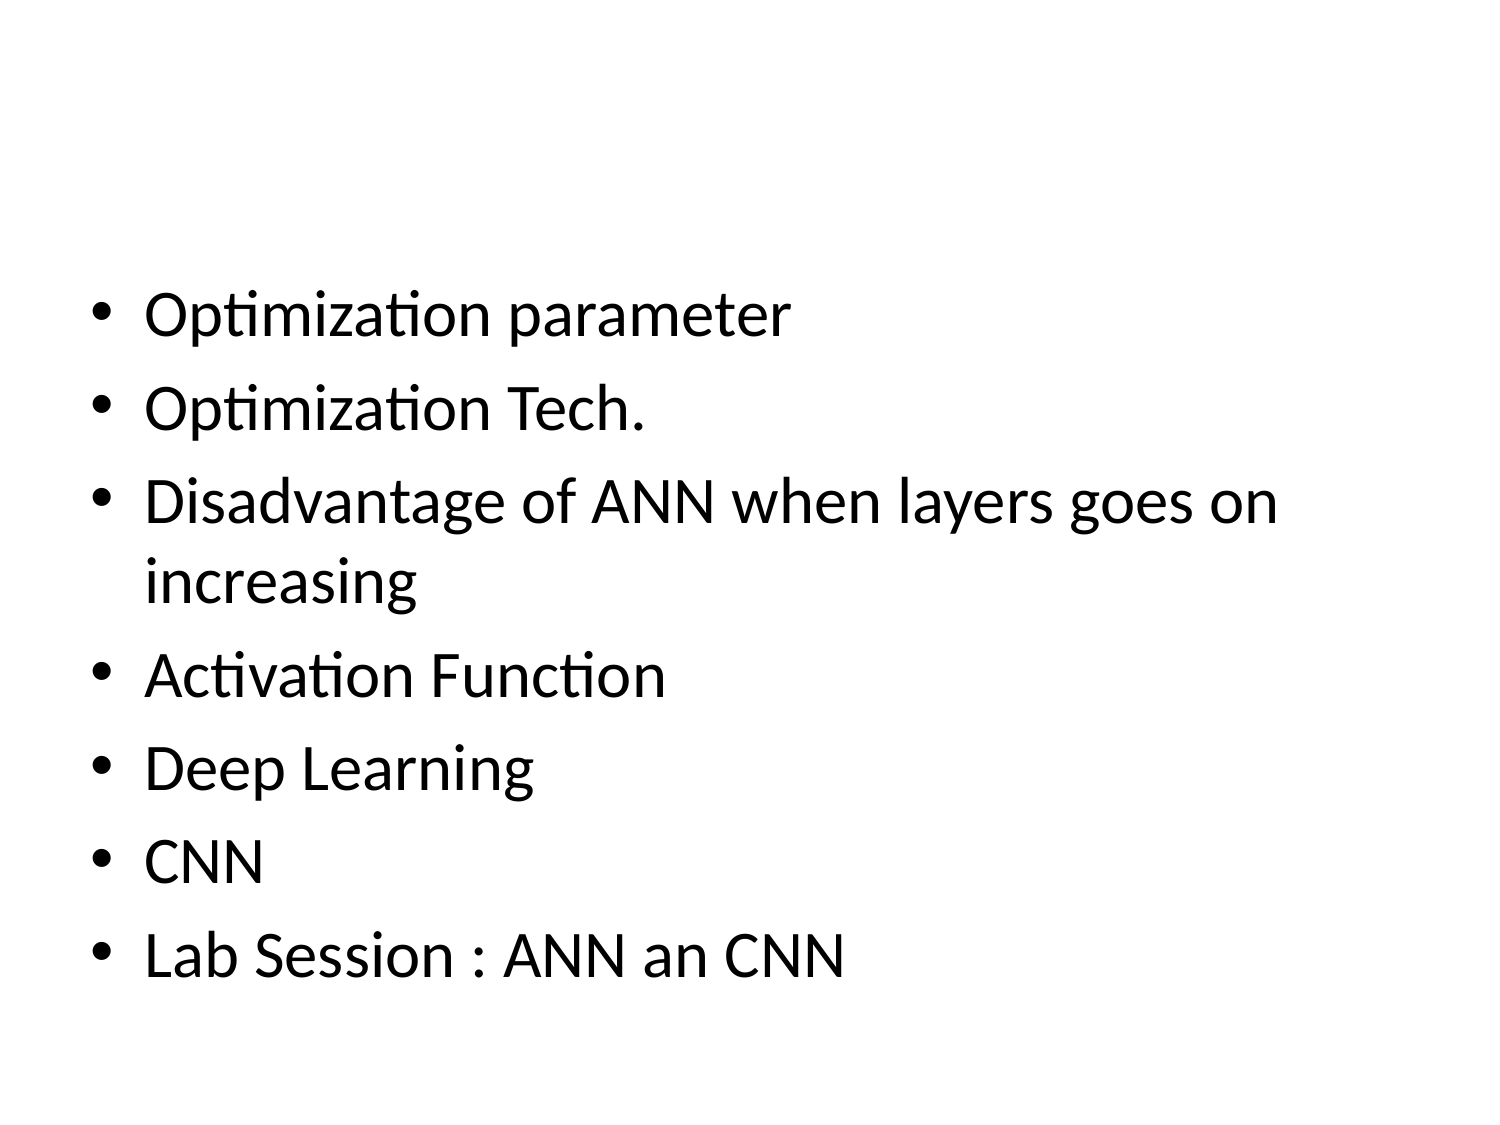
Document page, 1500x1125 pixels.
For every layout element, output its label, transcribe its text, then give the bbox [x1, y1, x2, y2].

list Optimization parameter Optimization Tech. Disadvantage of ANN when layers goes on increasing Activation Function Deep Learning CNN Lab Session : ANN an CNN [75, 262, 1425, 1005]
